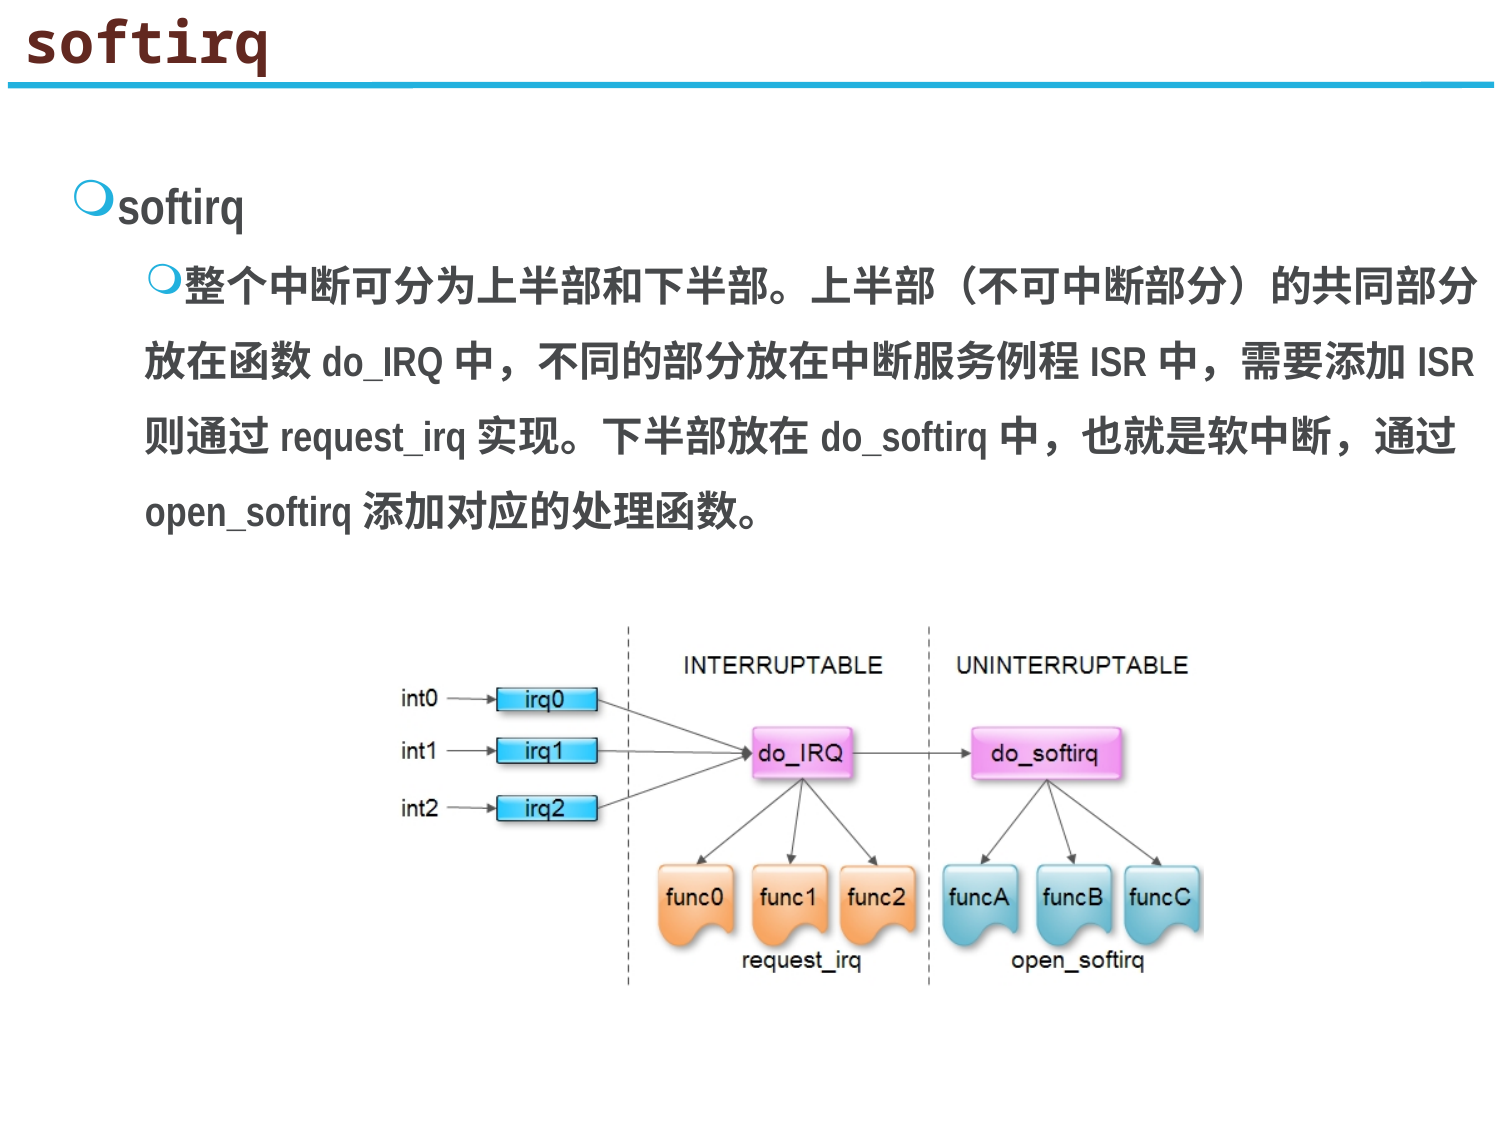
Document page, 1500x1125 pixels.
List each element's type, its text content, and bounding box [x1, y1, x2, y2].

picture [395, 625, 1204, 988]
text_box softirq [9, 3, 1388, 86]
text_box softirq 整个中断可分为上半部和下半部。上半部（不可中断部分）的共同部分放在函数do_IRQ中，不同的部分放在中断服务例程ISR中，需要添加ISR则通过request_irq实现。下半部放在do_softirq中，也就是软中断，通过open_softirq添加对应的处理函数。 [17, 137, 1500, 1059]
